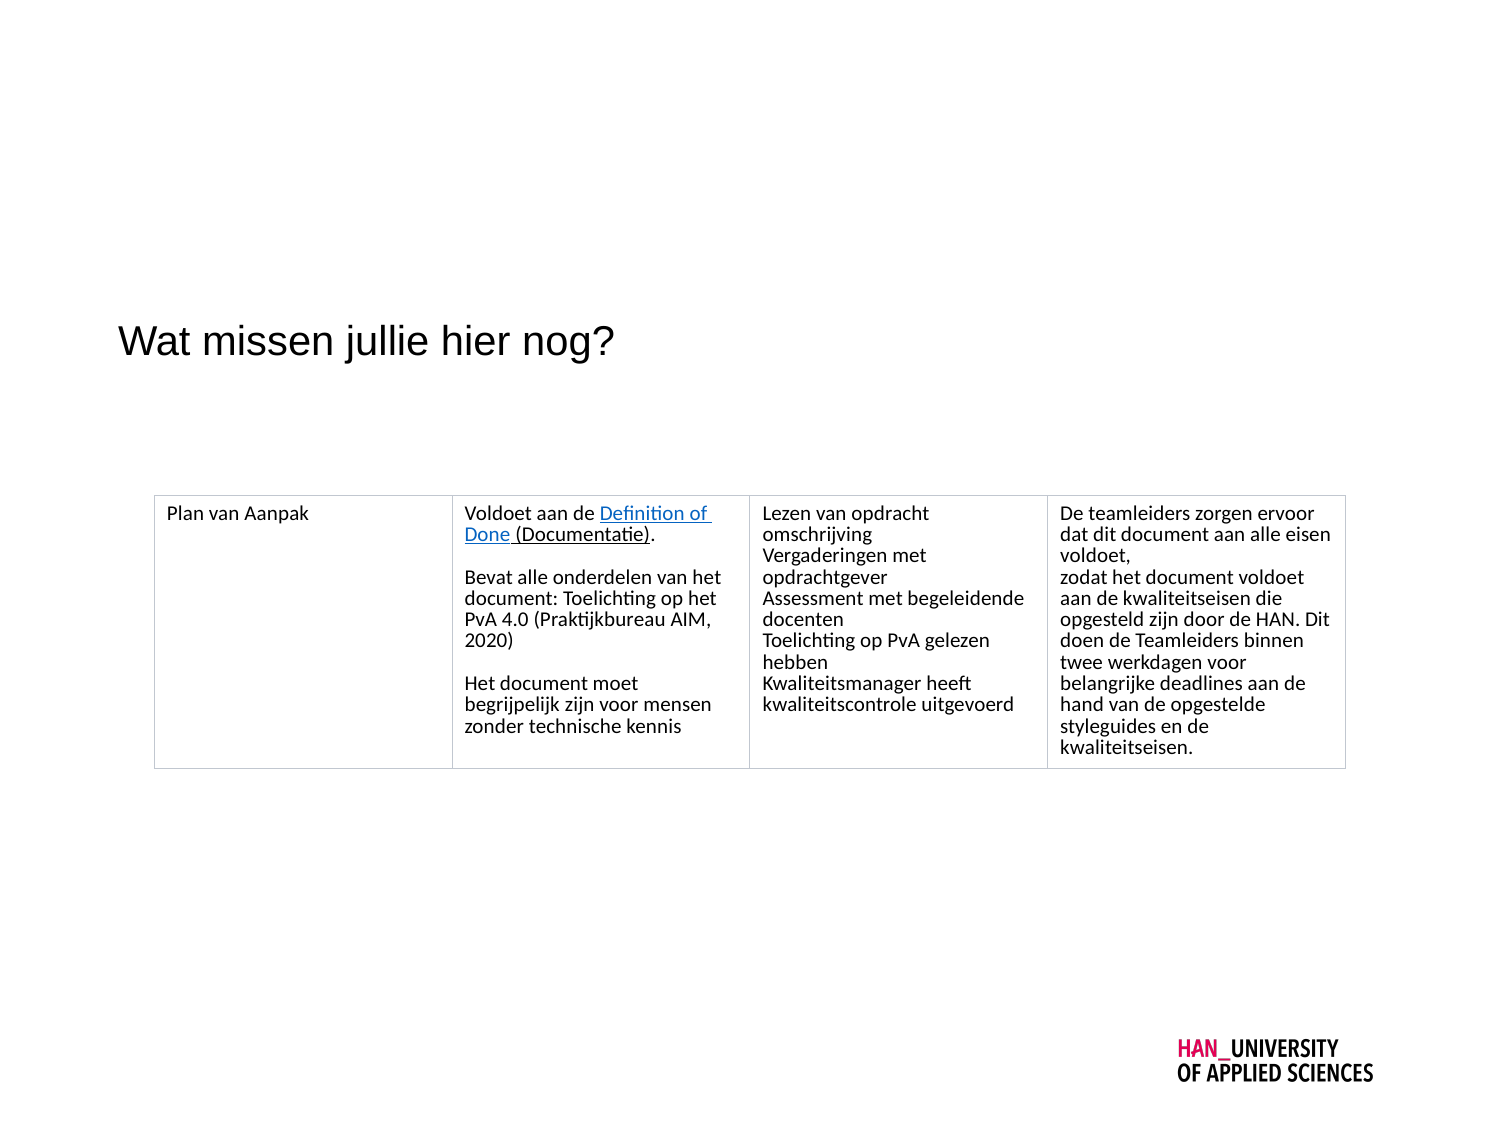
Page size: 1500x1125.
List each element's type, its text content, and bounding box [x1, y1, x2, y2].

picture [1172, 1021, 1396, 1119]
table_header De teamleiders zorgen ervoor dat dit document aan alle eisen voldoet, zodat het document voldoet aan de kwaliteitseisen die opgesteld zijn door de HAN. Dit doen de Teamleiders binnen twee werkdagen voor belangrijke deadlines aan de hand van de opgestelde styleguides en de kwaliteitseisen. [1048, 496, 1345, 768]
table_header Lezen van opdracht omschrijving Vergaderingen met opdrachtgever Assessment met begeleidende docenten Toelichting op PvA gelezen hebben Kwaliteitsmanager heeft kwaliteitscontrole uitgevoerd [750, 496, 1047, 768]
table_header Voldoet aan de Definition of Done (Documentatie). Bevat alle onderdelen van het document: Toelichting op het PvA 4.0 (Praktijkbureau AIM, 2020) Het document moet begrijpelijk zijn voor mensen zonder technische kennis [453, 496, 749, 768]
list Wat missen jullie hier nog? [103, 315, 1397, 1015]
table_header Plan van Aanpak [155, 496, 452, 768]
